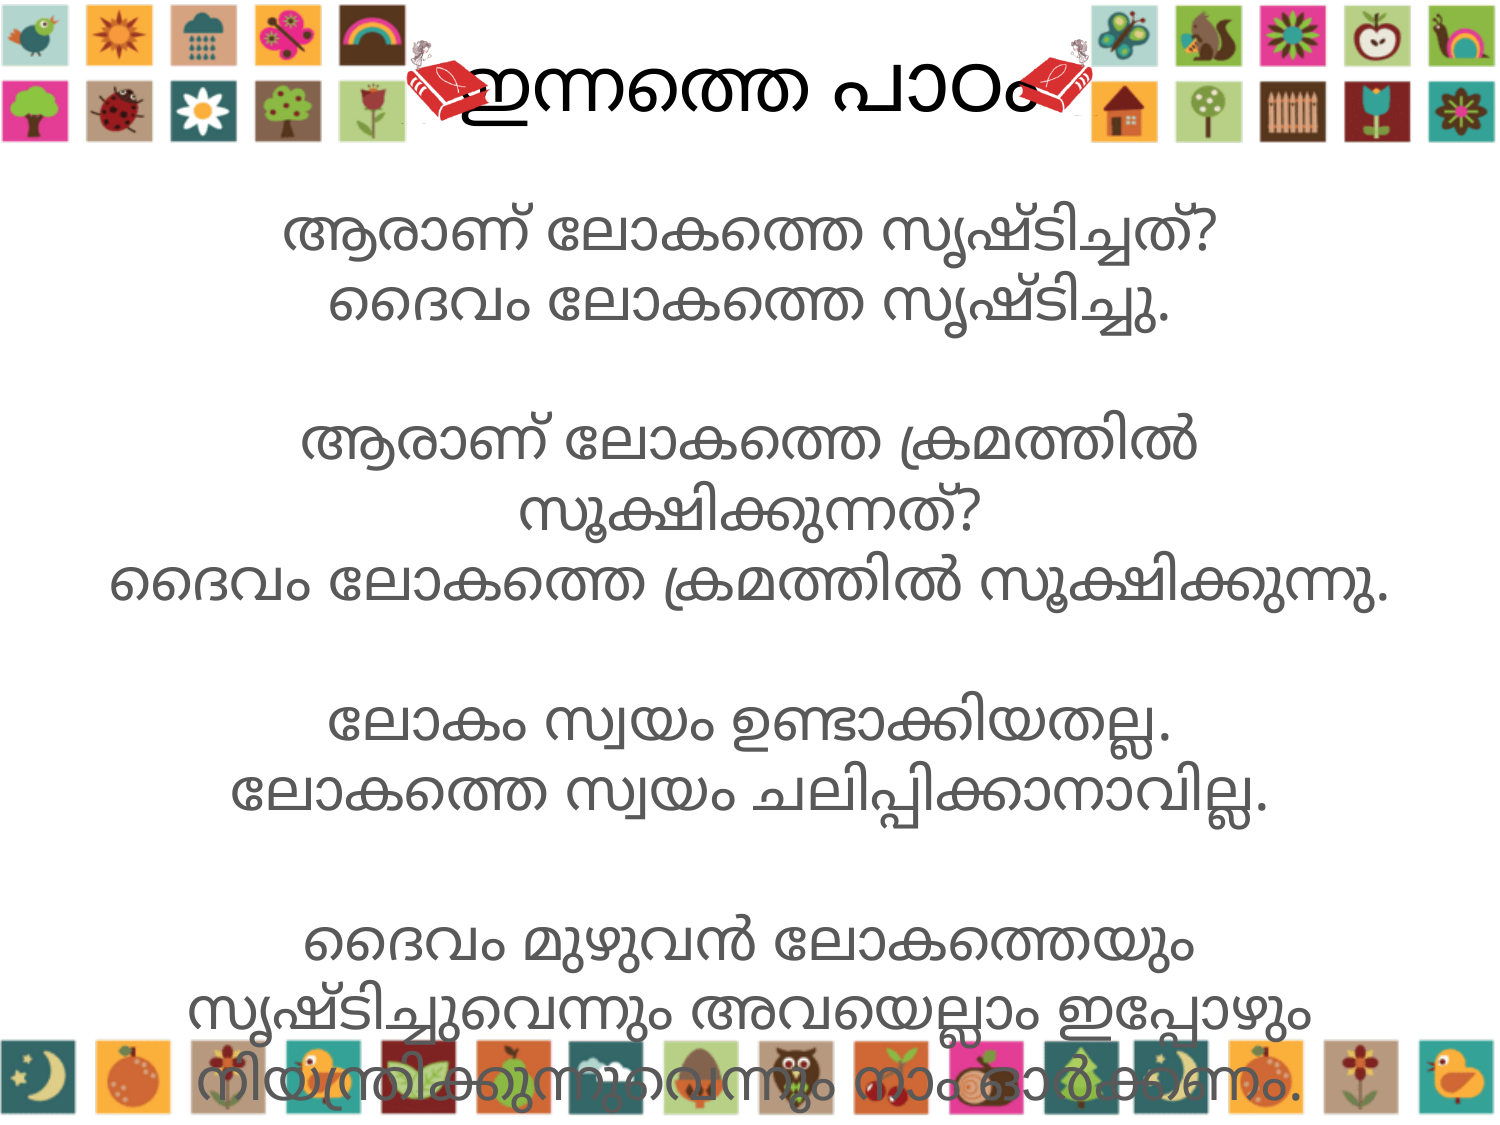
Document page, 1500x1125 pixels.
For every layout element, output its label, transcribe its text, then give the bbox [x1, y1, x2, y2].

picture [991, 3, 1500, 150]
text_box ആരാണ് ലോകത്തെ സൃഷ്ടിച്ചത്? ദൈവം ലോകത്തെ സൃഷ്ടിച്ചു. ആരാണ് ലോകത്തെ ക്രമത്തിൽ സൂക്ഷിക്കുന്നത്? ദൈവം ലോകത്തെ ക്രമത്തിൽ സൂക്ഷിക്കുന്നു. ലോകം സ്വയം ഉണ്ടാക്കിയതല്ല. ലോകത്തെ സ്വയം ചലിപ്പിക്കാനാവില്ല. ദൈവം മുഴുവൻ ലോകത്തെയും സൃഷ്ടിച്ചുവെന്നും അവയെല്ലാം ഇപ്പോഴും നിയന്ത്രിക്കുന്നുവെന്നും നാം ഓർക്കണം. [76, 184, 1424, 1027]
text_box ഇന്നത്തെ പാഠം [425, 20, 1078, 136]
picture [0, 3, 520, 150]
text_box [0, 1028, 1500, 1118]
